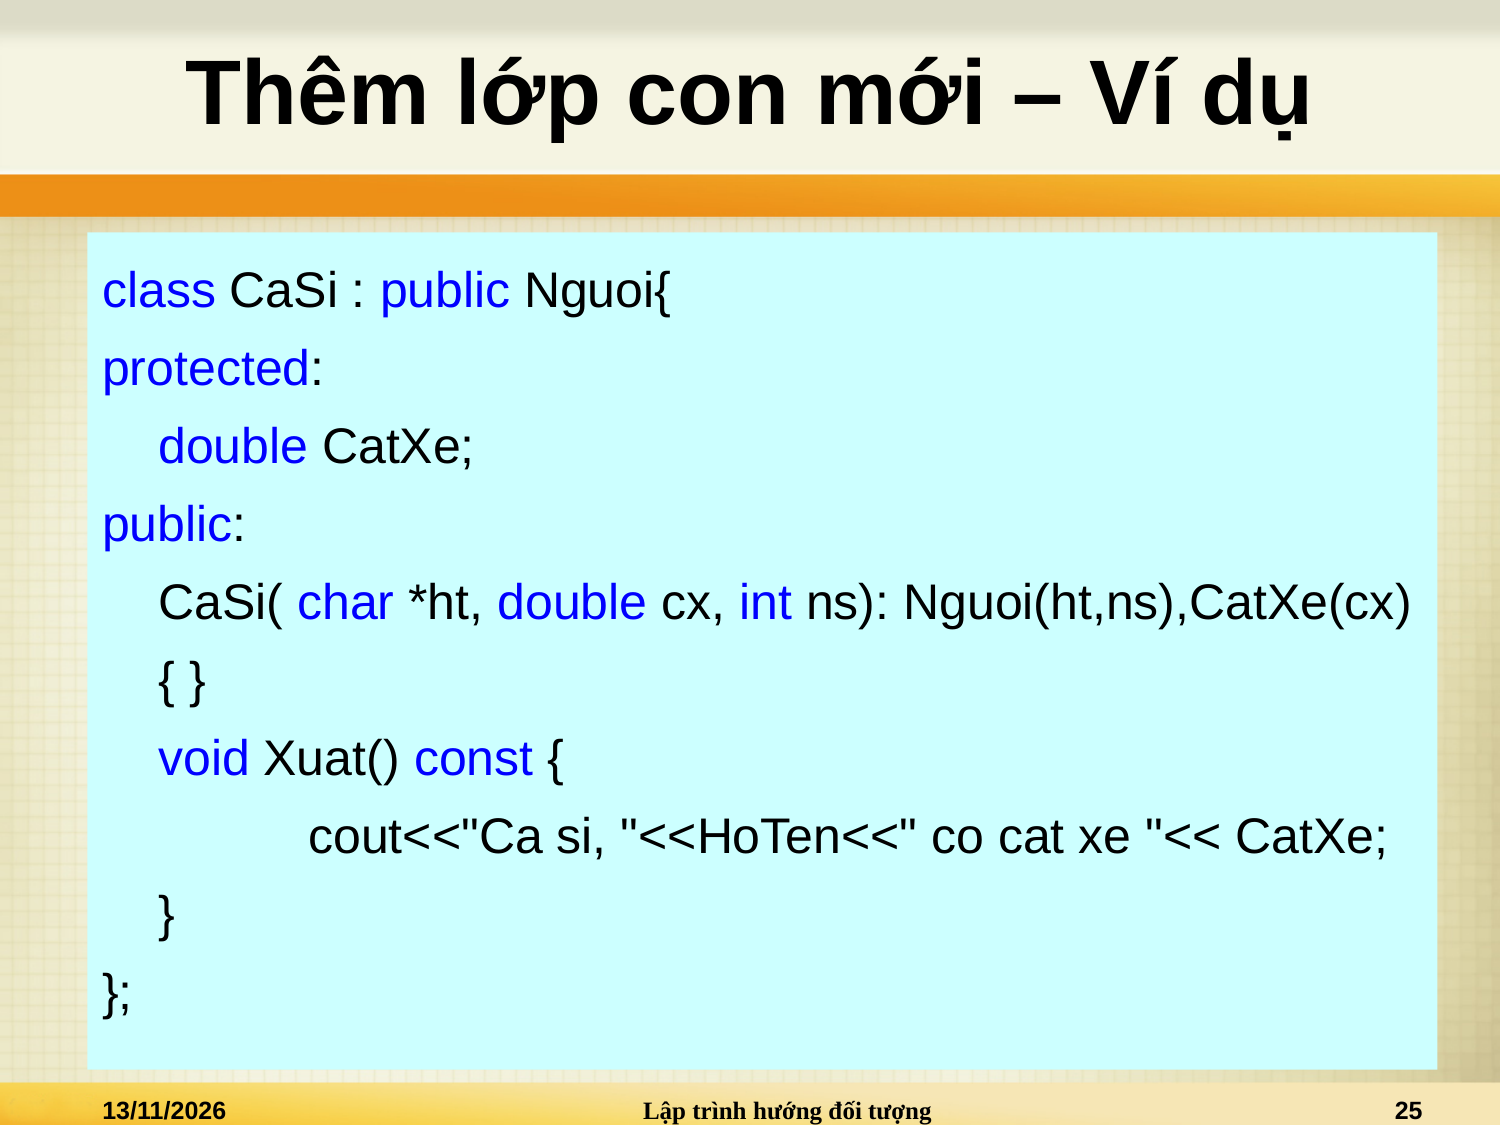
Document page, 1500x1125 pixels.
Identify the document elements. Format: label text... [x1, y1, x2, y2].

footer Lập trình hướng đối tượng [549, 1087, 1025, 1125]
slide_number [87, 1087, 438, 1125]
title Thêm lớp con mới – Ví dụ [0, 0, 1500, 175]
slide_number 25 [1087, 1087, 1438, 1125]
picture [0, 175, 1500, 1125]
text_box class CaSi : public Nguoi{ protected: double CatXe; public: CaSi( char *ht, double cx, int ns): Nguoi(ht,ns),CatXe(cx) { } void Xuat() const { cout<<"Ca si, "<<HoTen<<" co cat xe "<< CatXe; } }; [87, 232, 1438, 1070]
